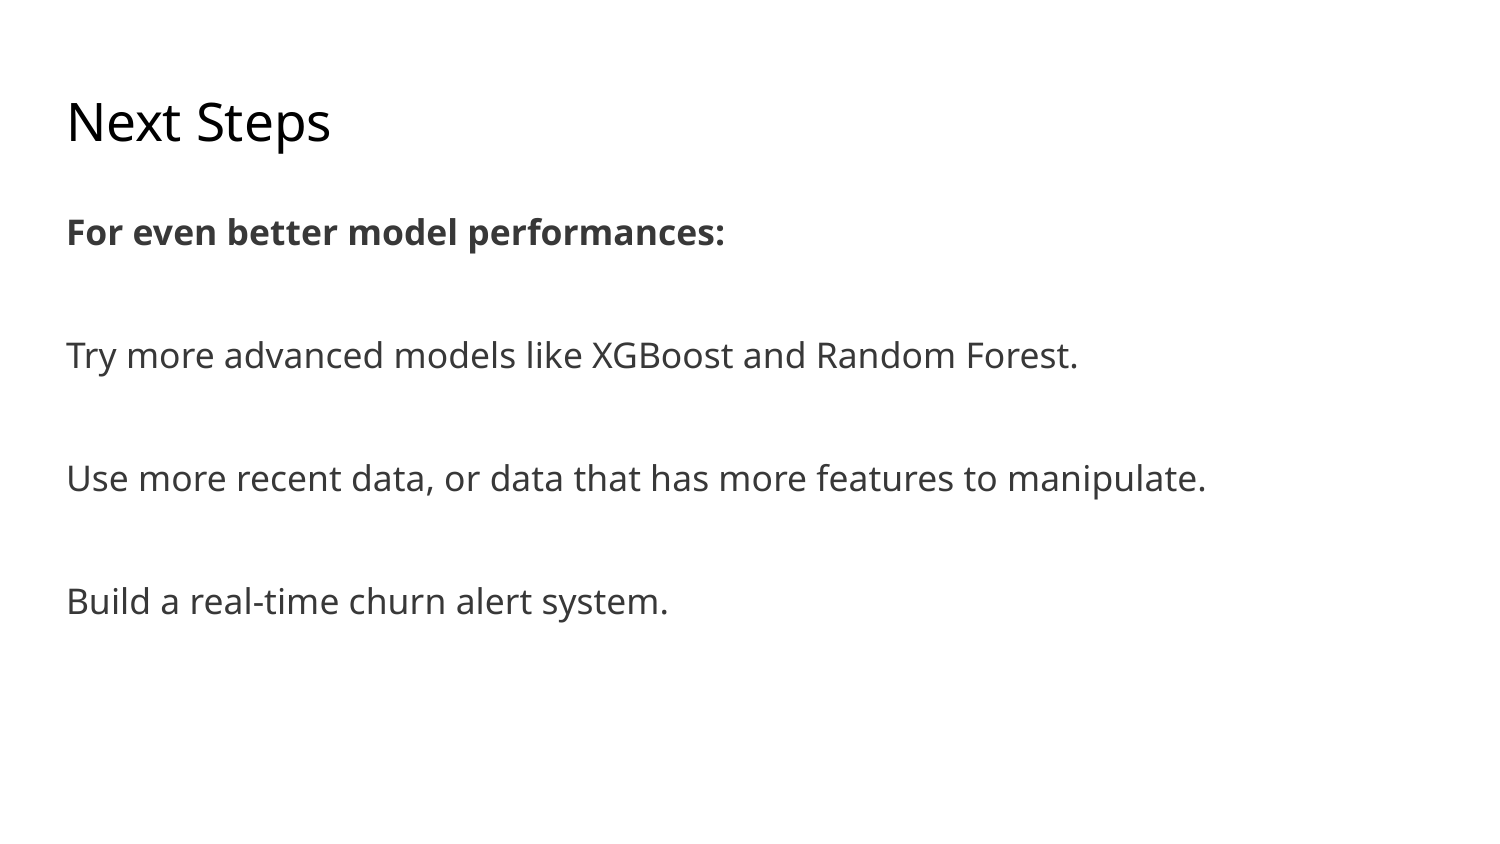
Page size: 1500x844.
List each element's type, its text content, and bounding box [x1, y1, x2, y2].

title Next Steps [51, 72, 1449, 167]
list For even better model performances: Try more advanced models like XGBoost and Random Forest. Use more recent data, or data that has more features to manipulate. Build a real-time churn alert system. [51, 189, 1449, 750]
